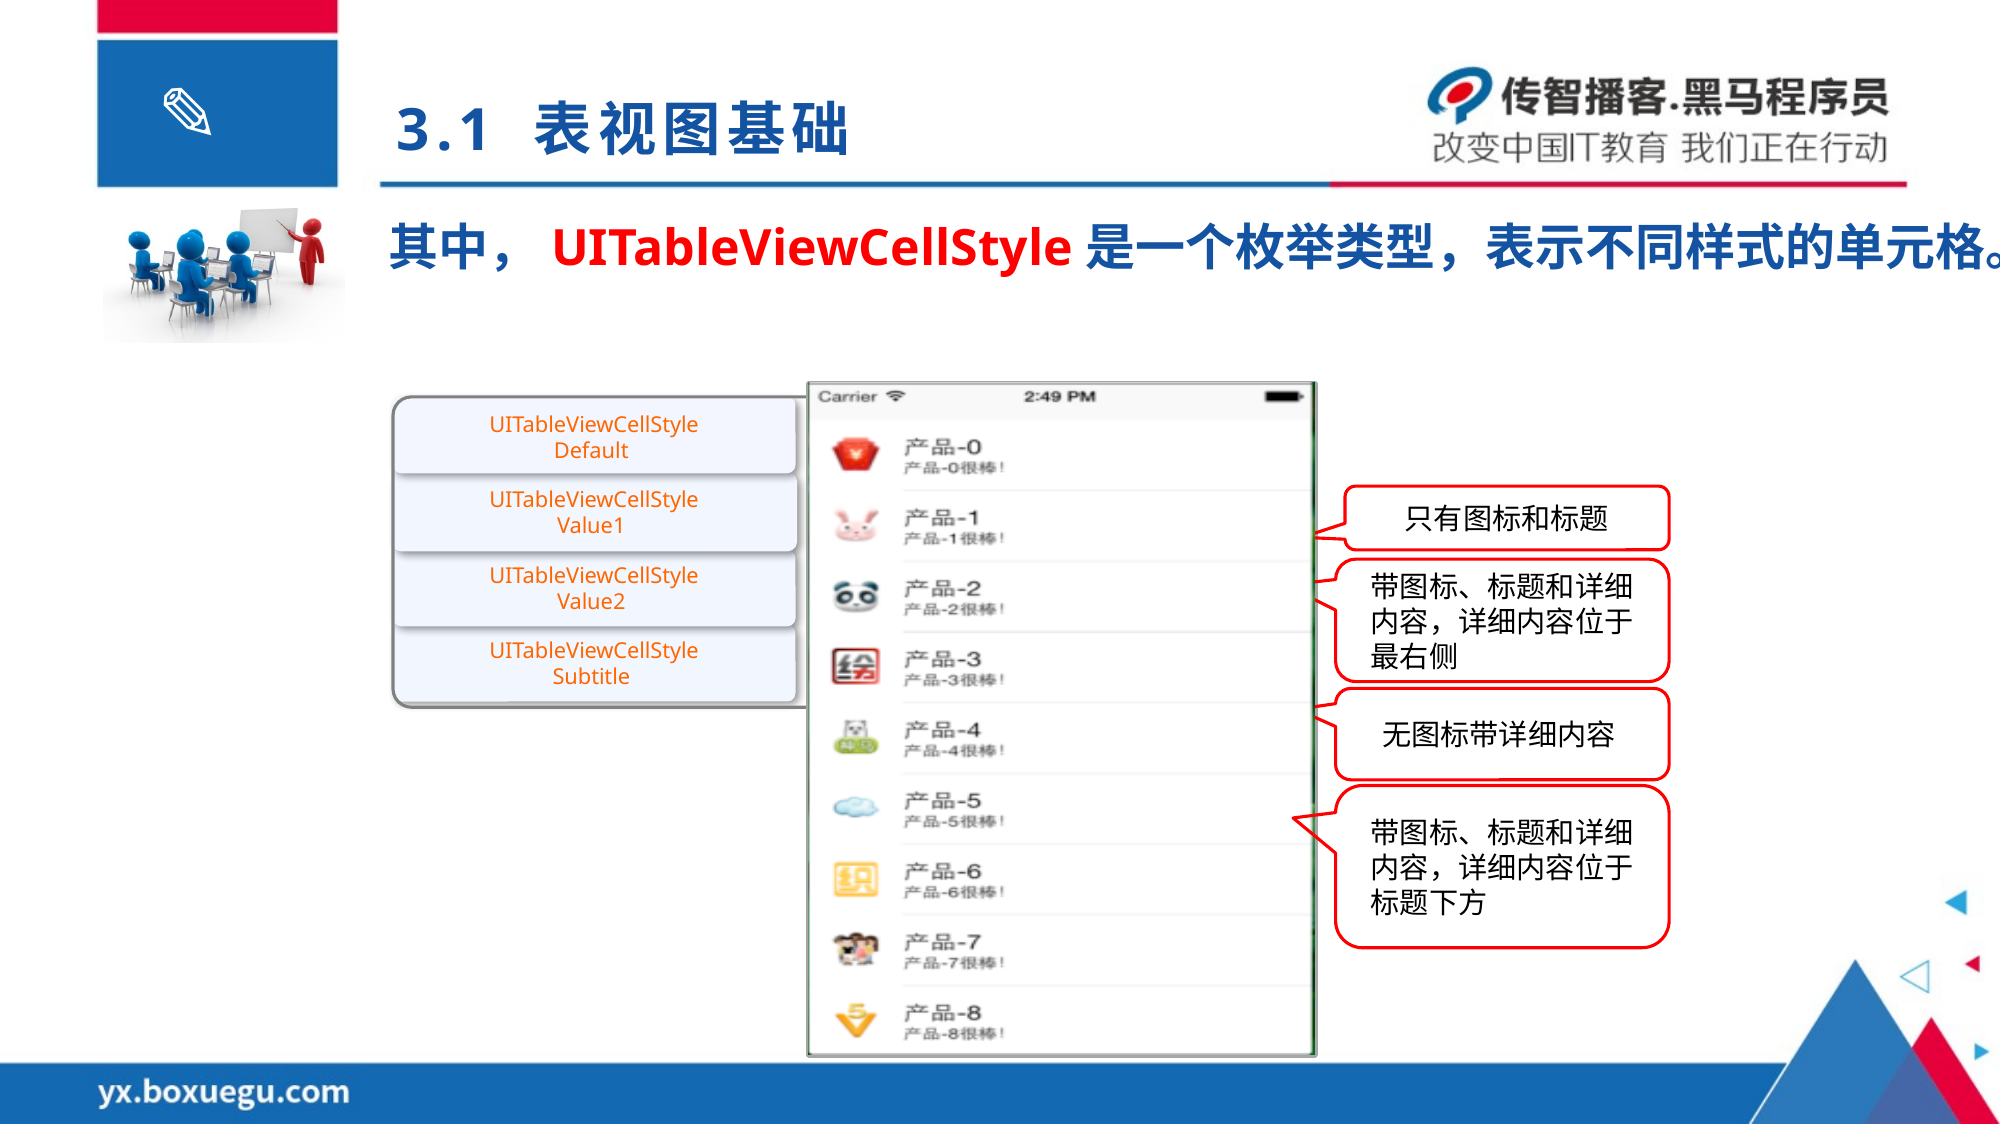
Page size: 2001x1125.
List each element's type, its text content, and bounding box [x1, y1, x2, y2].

picture [0, 0, 2000, 1124]
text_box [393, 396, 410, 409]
text_box 带图标、标题和详细内容，详细内容位于最右侧 [1315, 559, 1670, 682]
text_box 3.1 表视图基础 [381, 67, 1656, 187]
text_box 只有图标和标题 [1315, 486, 1670, 550]
text_box 带图标、标题和详细内容，详细内容位于标题下方 [1315, 785, 1670, 948]
text_box 无图标带详细内容 [1315, 688, 1670, 780]
text_box 其中，UITableViewCellStyle是一个枚举类型，表示不同样式的单元格。 [374, 183, 2000, 367]
text_box [392, 396, 808, 708]
